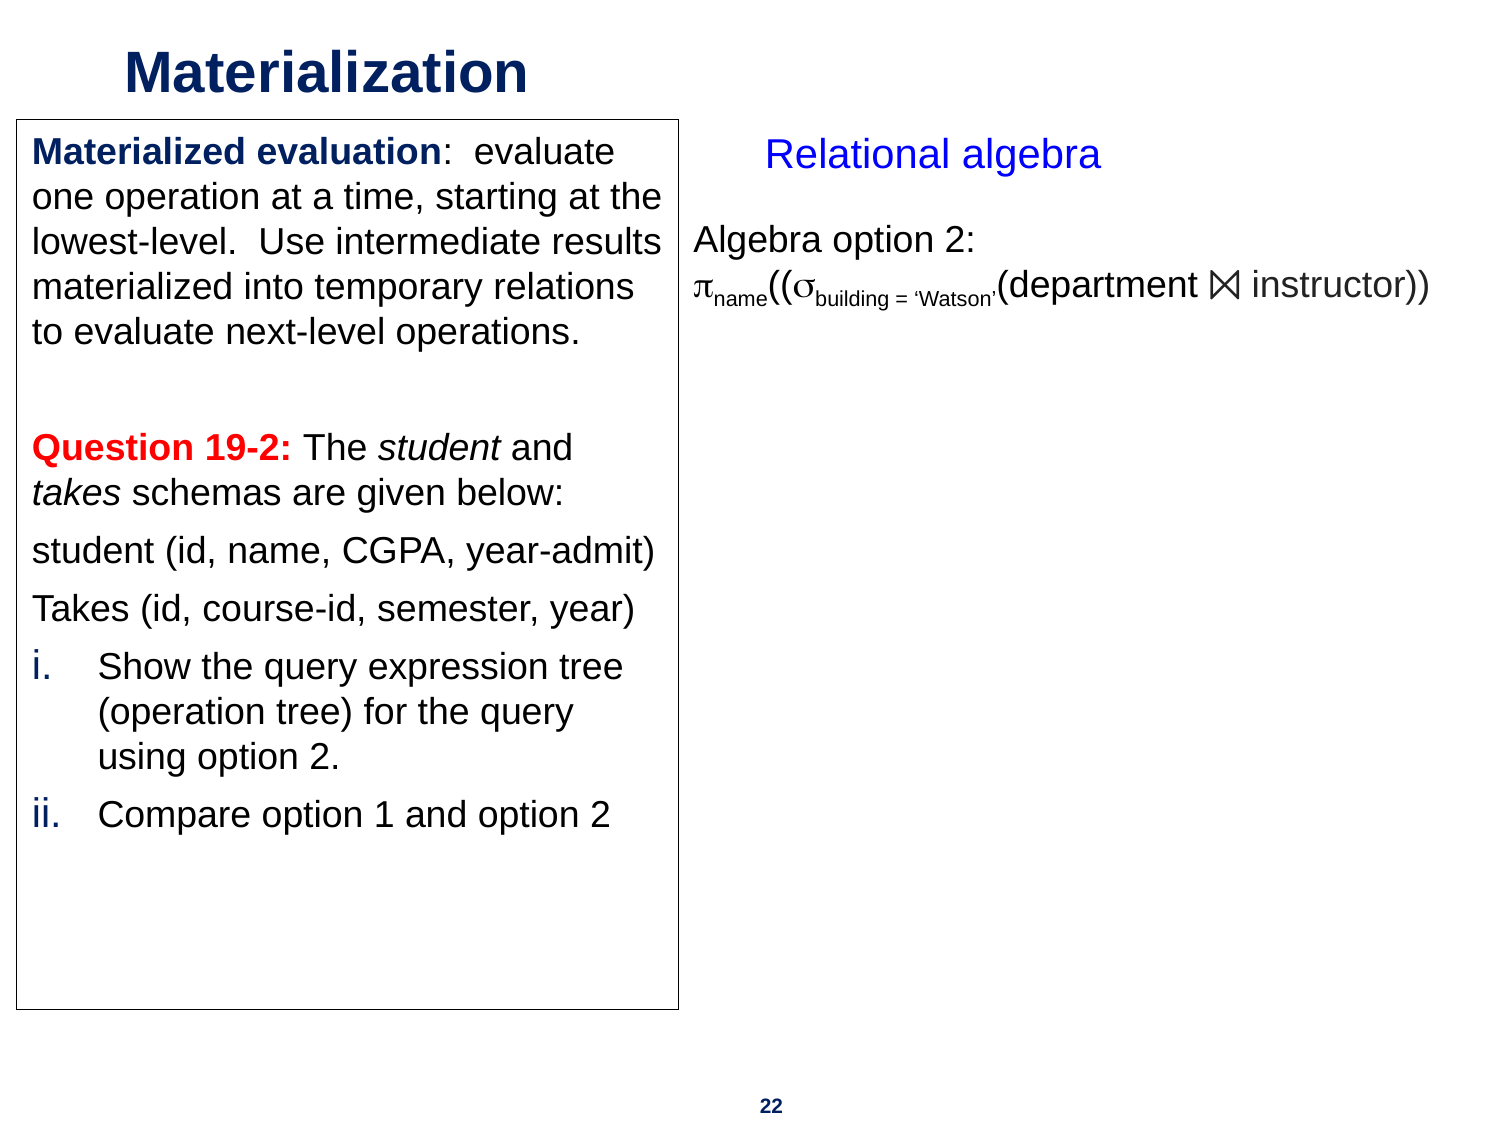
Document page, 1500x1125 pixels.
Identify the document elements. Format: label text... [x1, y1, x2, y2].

title Materialization [54, 11, 601, 112]
list Materialized evaluation: evaluate one operation at a time, starting at the lowest-level. Use intermediate results materialized into temporary relations to evaluate next-level operations. Question 19-2: The student and takes schemas are given below: student (id, name, CGPA, year-admit) Takes (id, course-id, semester, year) Show the query expression tree (operation tree) for the query using option 2. Compare option 1 and option 2 [16, 119, 679, 1010]
text_box Relational algebra [749, 119, 1291, 185]
text_box Algebra option 2: name((building = ‘Watson’(department ⨝ instructor)) [678, 207, 1500, 318]
